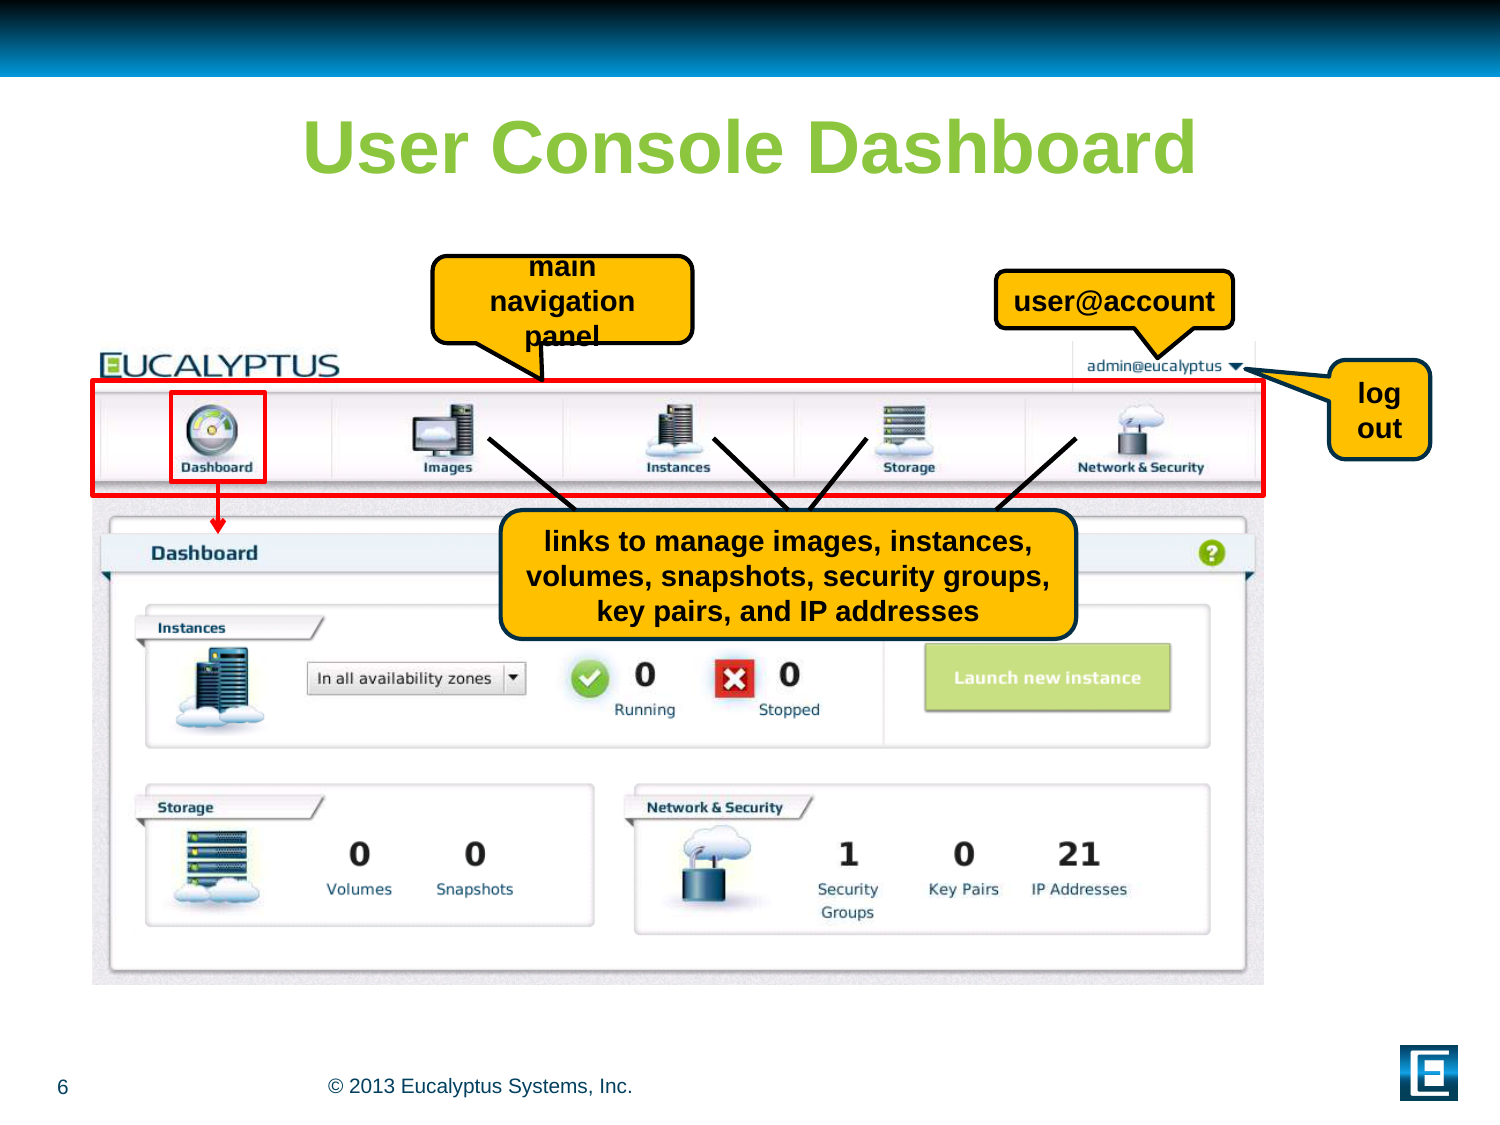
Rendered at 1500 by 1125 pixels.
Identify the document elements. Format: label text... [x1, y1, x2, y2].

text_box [92, 255, 1431, 985]
slide_number 6 [42, 1060, 117, 1112]
picture [1400, 1051, 1458, 1095]
picture [328, 1078, 343, 1093]
title User Console Dashboard [51, 99, 1450, 280]
